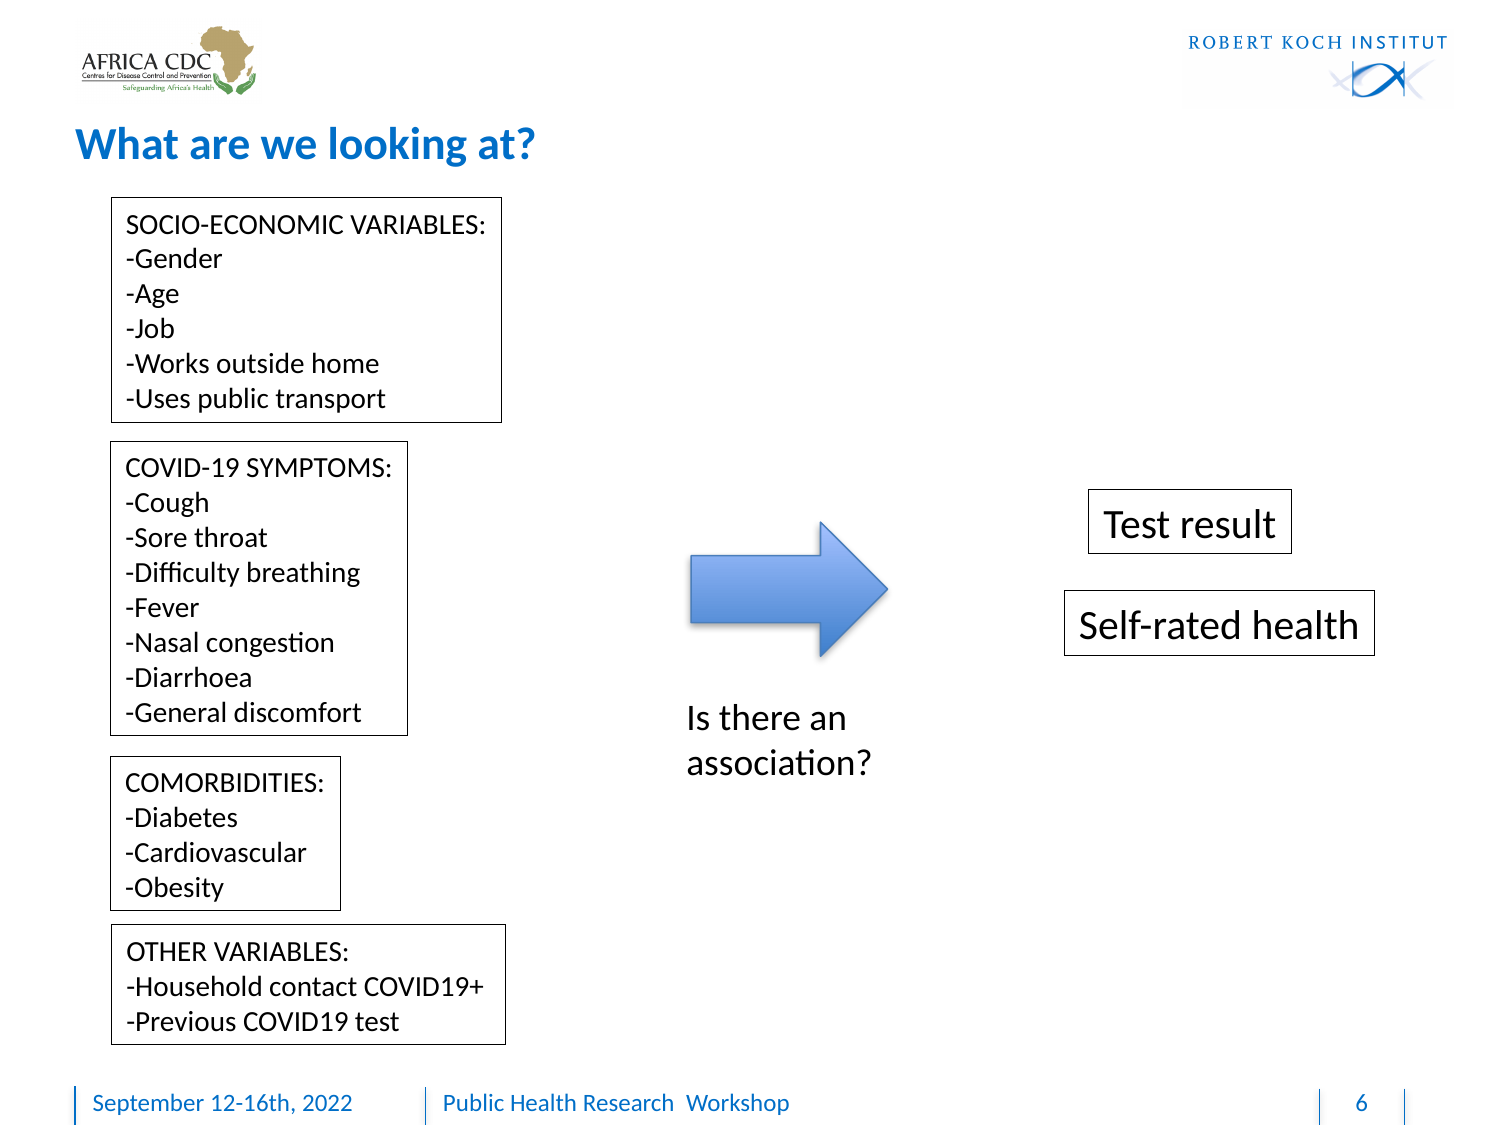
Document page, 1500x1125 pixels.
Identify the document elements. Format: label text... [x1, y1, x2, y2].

text_box [690, 521, 889, 657]
footer Public Health Research Workshop [442, 1086, 1293, 1119]
title What are we looking at? [75, 113, 1403, 170]
text_box COVID-19 SYMPTOMS: -Cough -Sore throat -Difficulty breathing -Fever -Nasal congestion -Diarrhoea -General discomfort [110, 441, 408, 736]
text_box Is there an association? [671, 686, 889, 791]
text_box OTHER VARIABLES: -Household contact COVID19+ -Previous COVID19 test [111, 924, 506, 1045]
text_box Self-rated health [1064, 590, 1375, 656]
text_box SOCIO-ECONOMIC VARIABLES: -Gender -Age -Job -Works outside home -Uses public transport [111, 197, 502, 423]
text_box Test result [1088, 489, 1292, 554]
picture [1182, 29, 1454, 109]
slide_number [92, 1086, 398, 1119]
slide_number 6 [1321, 1086, 1403, 1119]
text_box COMORBIDITIES: -Diabetes -Cardiovascular -Obesity [110, 756, 341, 911]
picture [75, 18, 262, 104]
